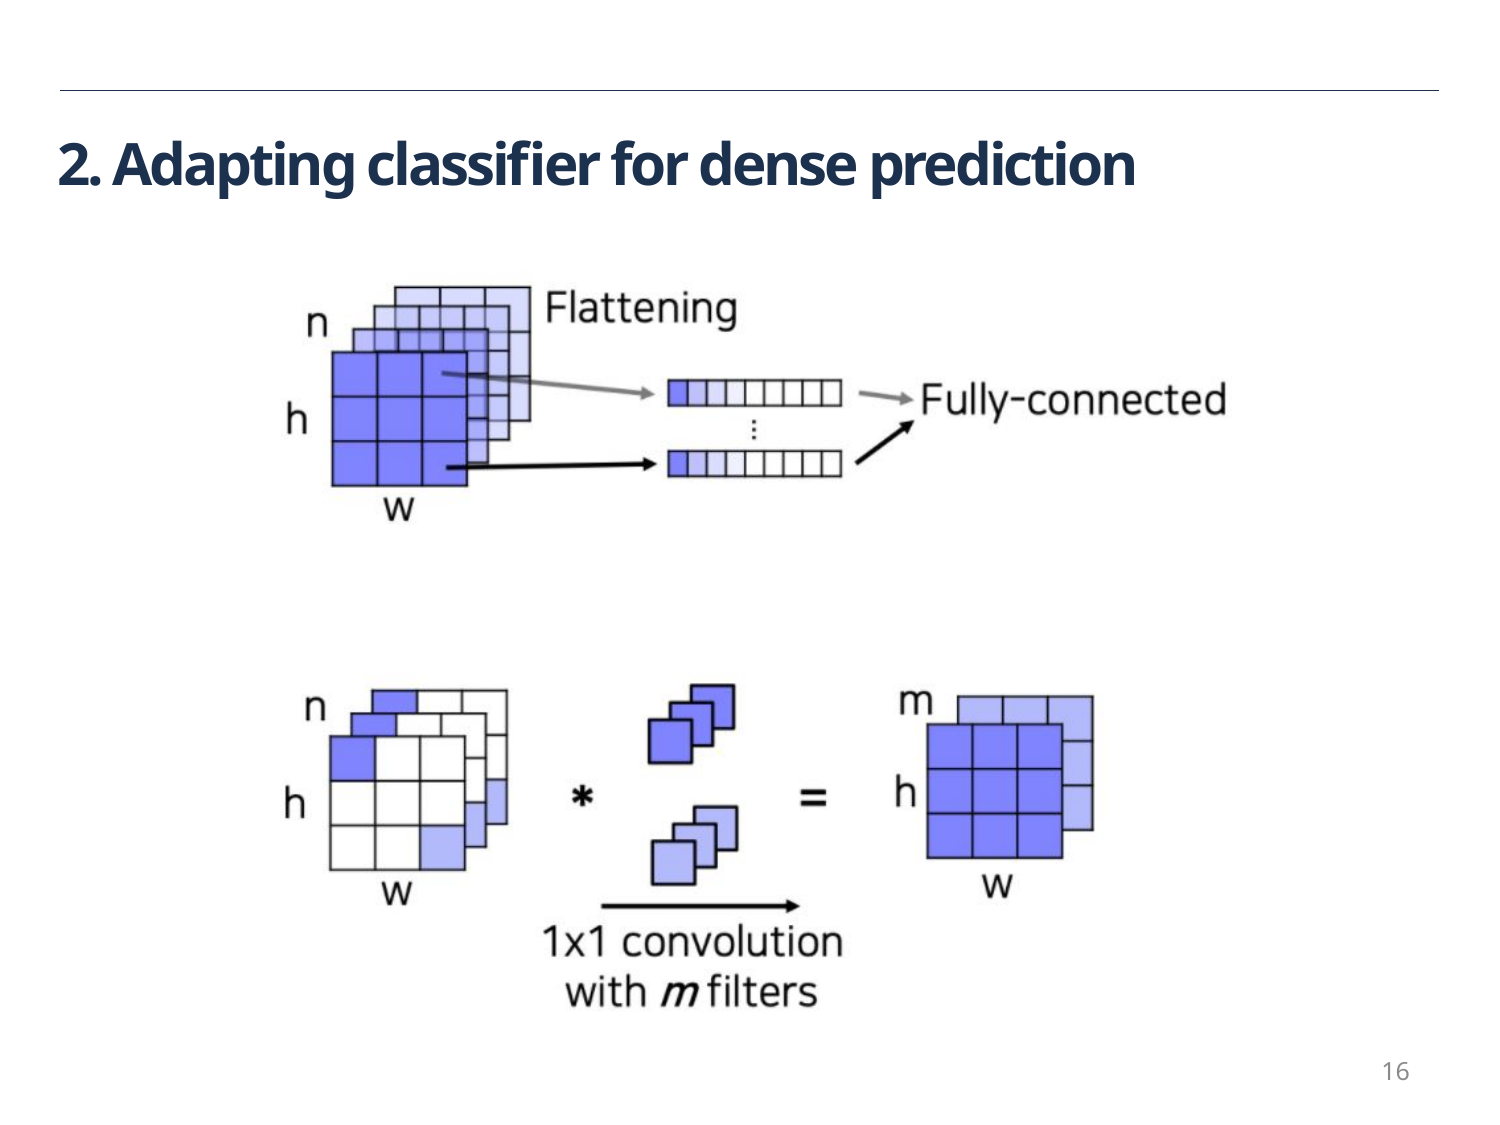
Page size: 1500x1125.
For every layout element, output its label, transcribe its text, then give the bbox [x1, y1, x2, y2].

slide_number 16 [1074, 1042, 1425, 1103]
picture [217, 250, 1269, 1036]
title 2. Adapting classifier for dense prediction [42, 114, 1190, 211]
